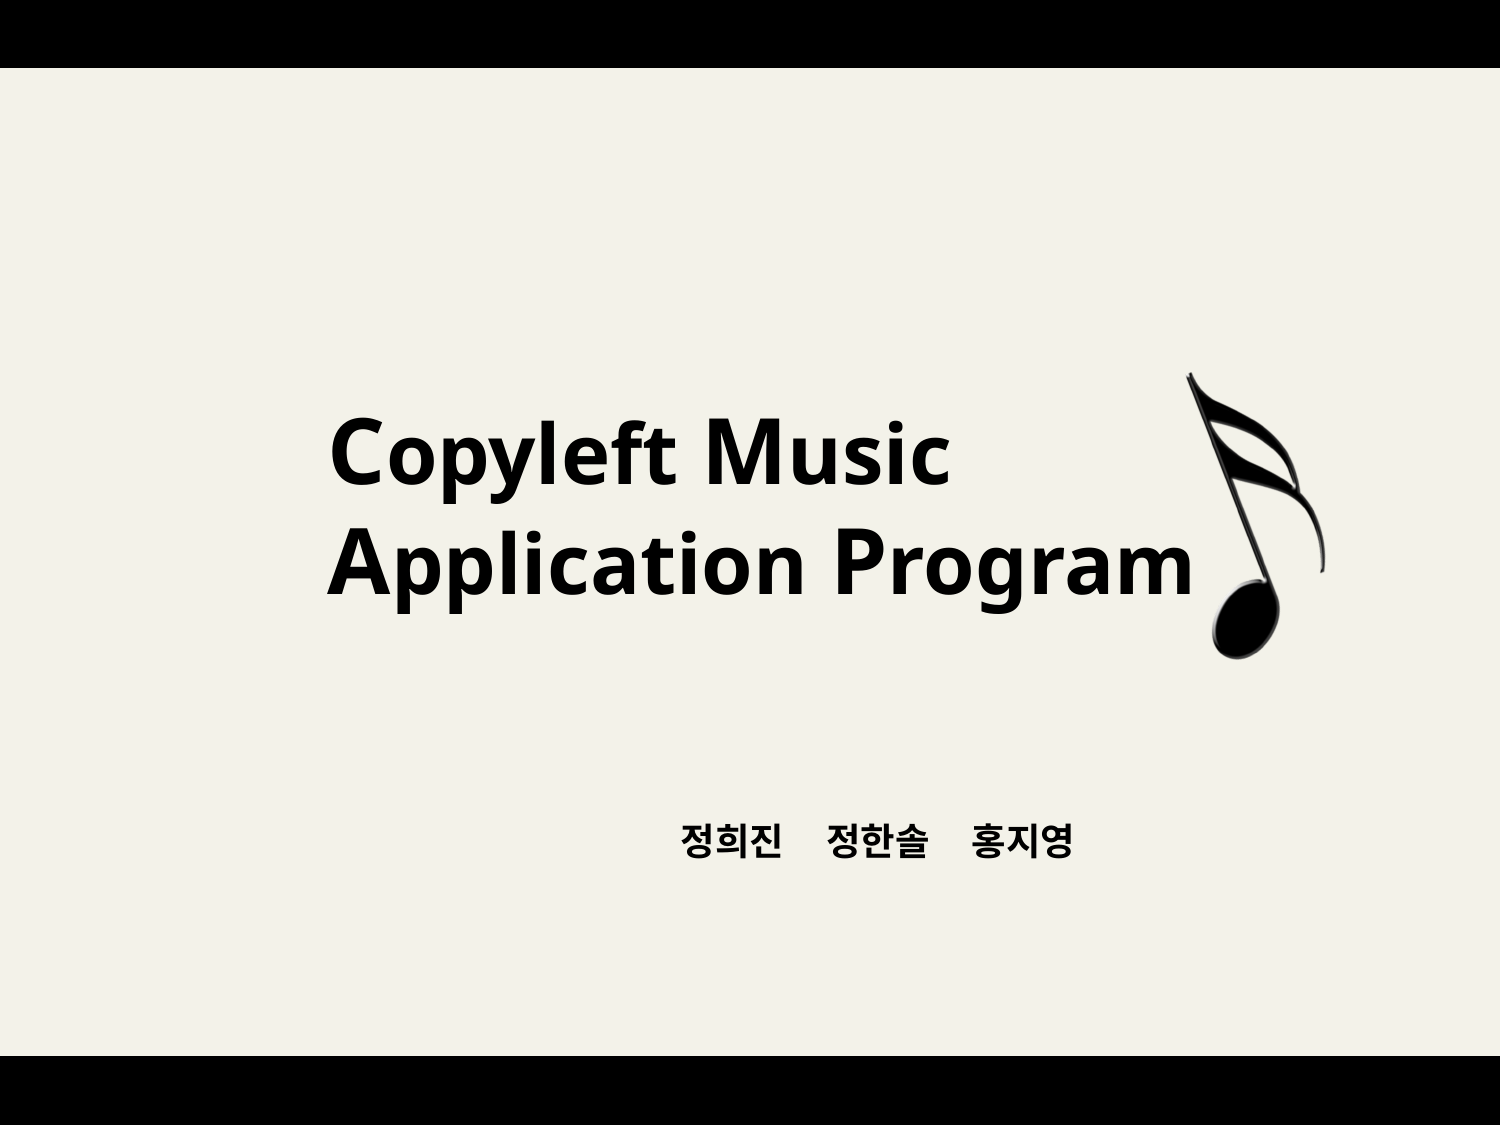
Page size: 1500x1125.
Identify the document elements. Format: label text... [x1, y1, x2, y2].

picture [1084, 333, 1391, 682]
text_box Copyleft Music Application Program [312, 385, 1122, 620]
text_box [0, 1056, 1500, 1125]
text_box 정희진 정한솔 홍지영 [253, 810, 1431, 871]
text_box [0, 0, 1500, 68]
